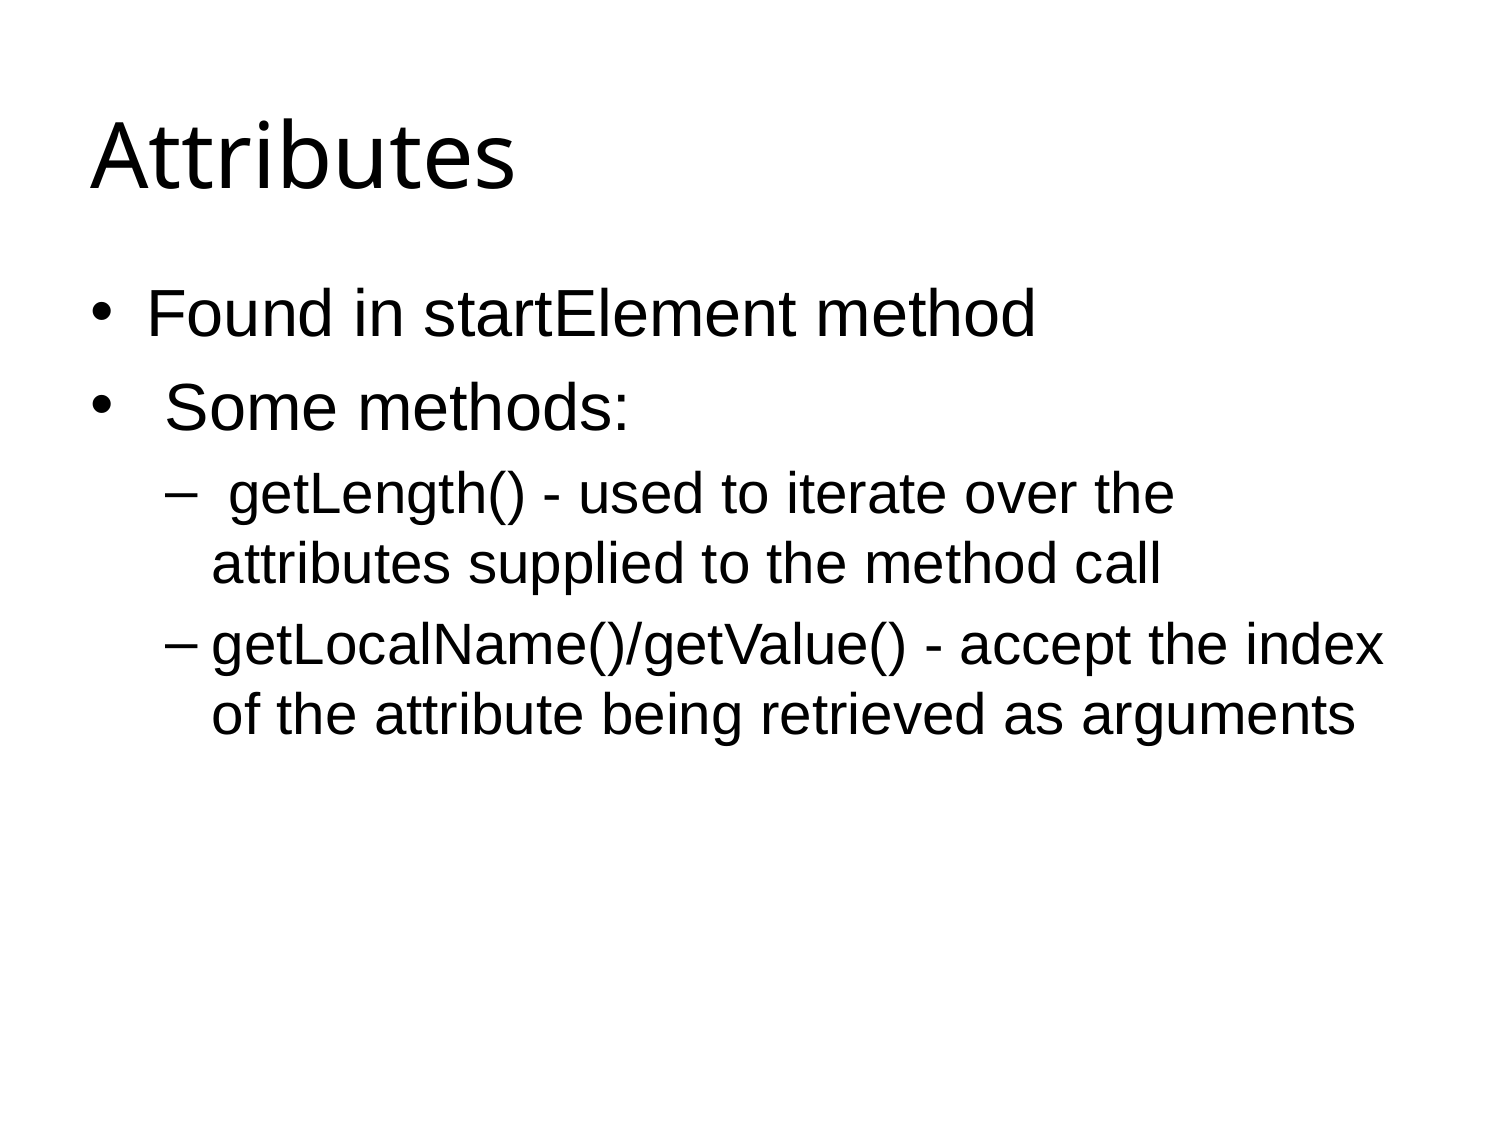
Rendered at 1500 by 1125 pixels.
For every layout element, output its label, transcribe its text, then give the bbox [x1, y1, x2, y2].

list Found in startElement method Some methods: getLength() - used to iterate over the attributes supplied to the method call getLocalName()/getValue() - accept the index of the attribute being retrieved as arguments [74, 262, 1426, 1006]
title Attributes [74, 58, 1426, 247]
